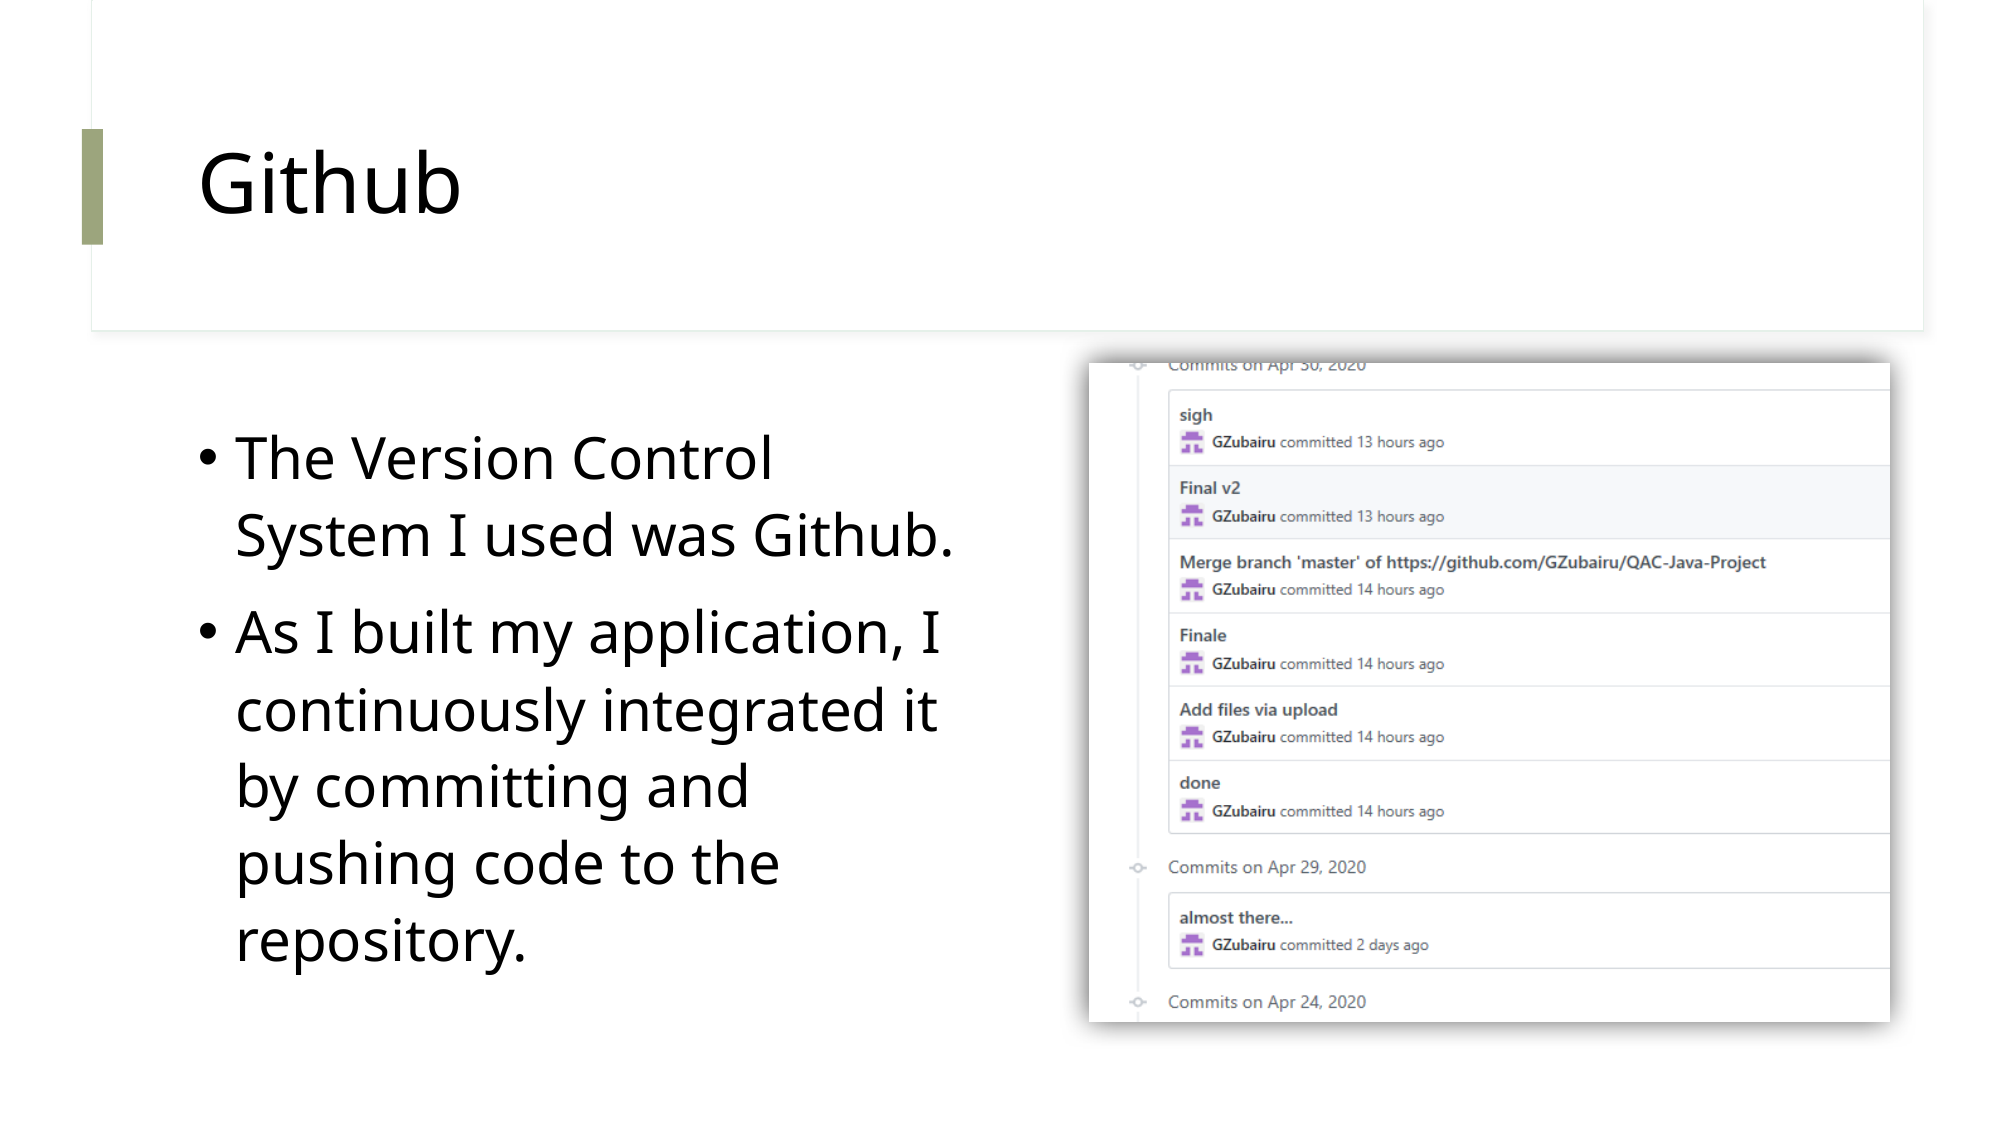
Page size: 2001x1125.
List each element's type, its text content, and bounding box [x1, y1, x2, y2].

title Github [183, 90, 1851, 284]
picture [1089, 363, 1890, 1022]
list The Version Control System I used was Github. As I built my application, I continuously integrated it by committing and pushing code to the repository. [183, 406, 993, 1013]
